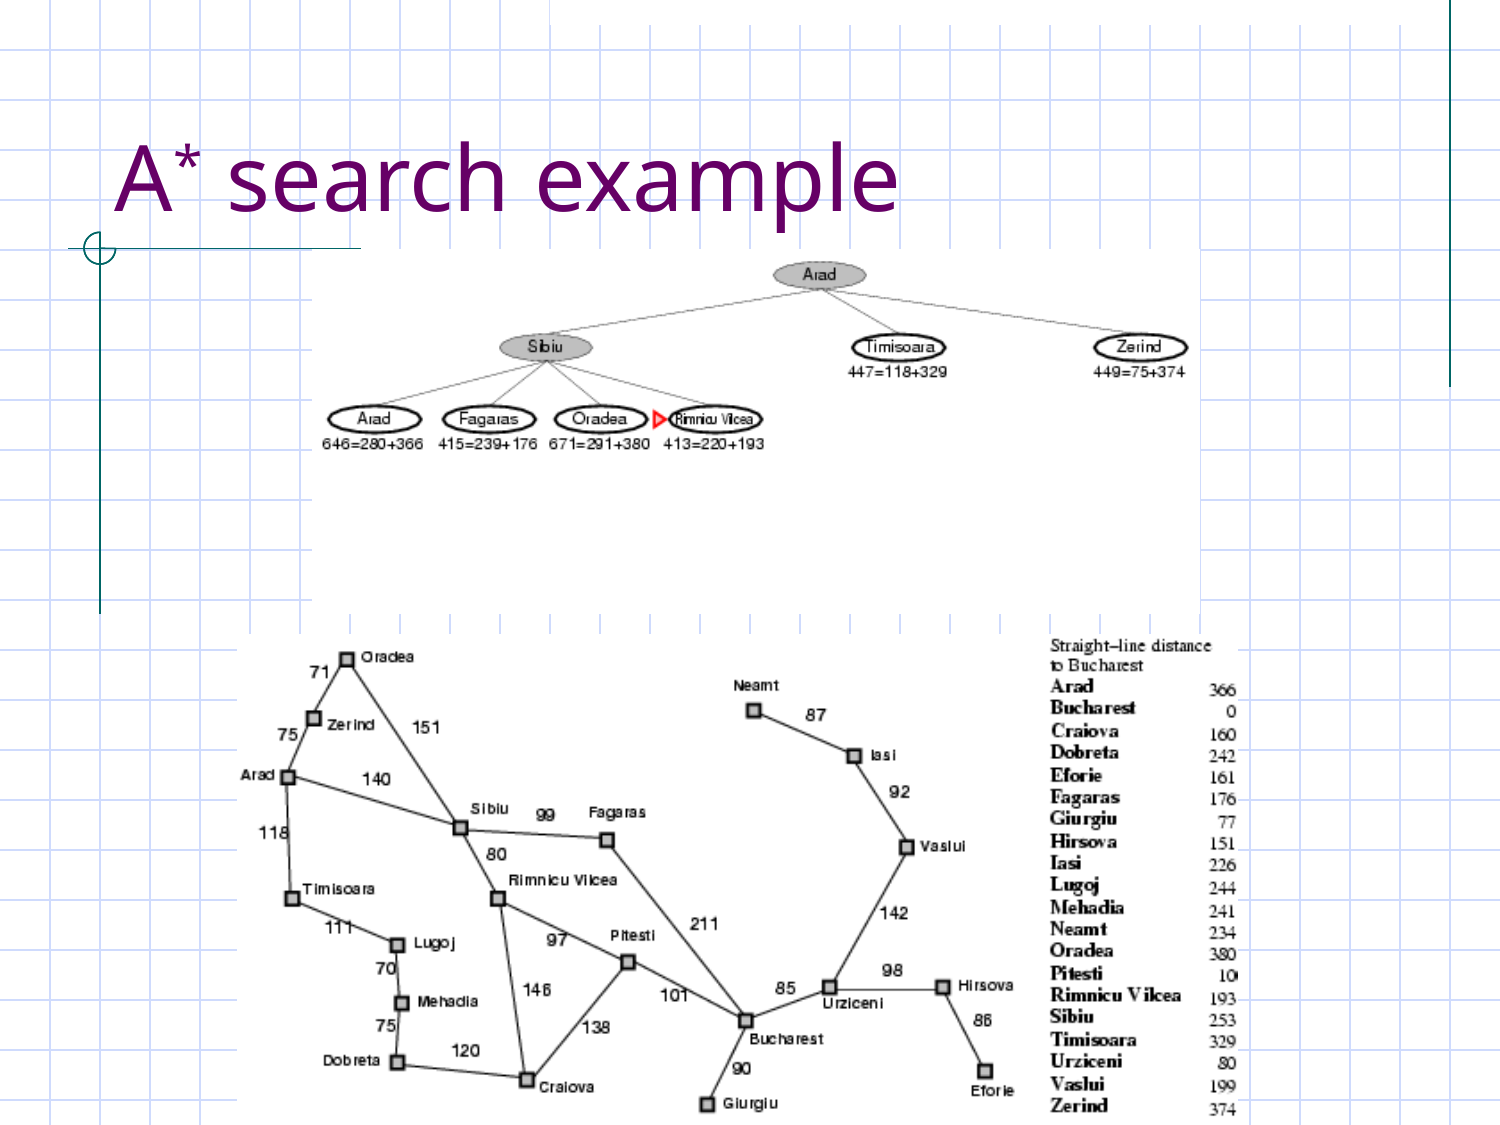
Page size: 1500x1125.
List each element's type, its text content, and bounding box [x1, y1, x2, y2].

picture [237, 634, 1238, 1125]
picture [312, 249, 1201, 615]
title A* search example [99, 50, 1375, 238]
